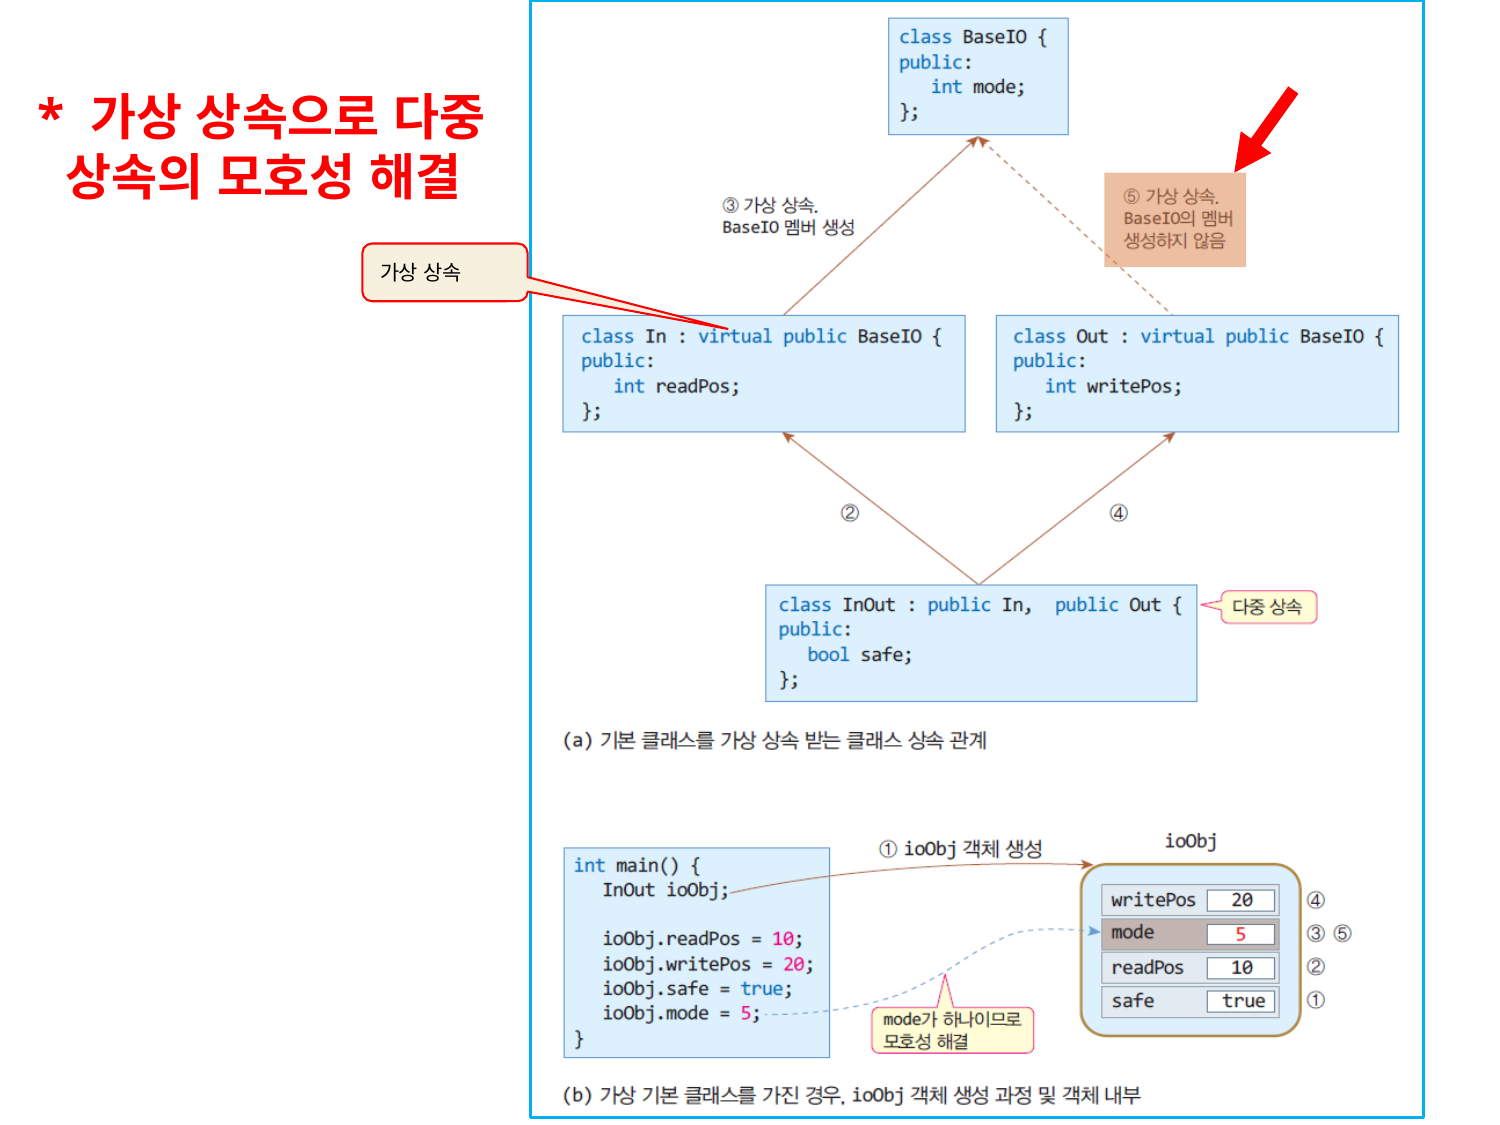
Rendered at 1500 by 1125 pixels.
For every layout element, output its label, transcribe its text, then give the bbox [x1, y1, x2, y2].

title * 가상 상속으로 다중 상속의 모호성 해결 [22, 90, 356, 202]
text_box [362, 0, 1424, 1118]
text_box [1233, 89, 1294, 173]
